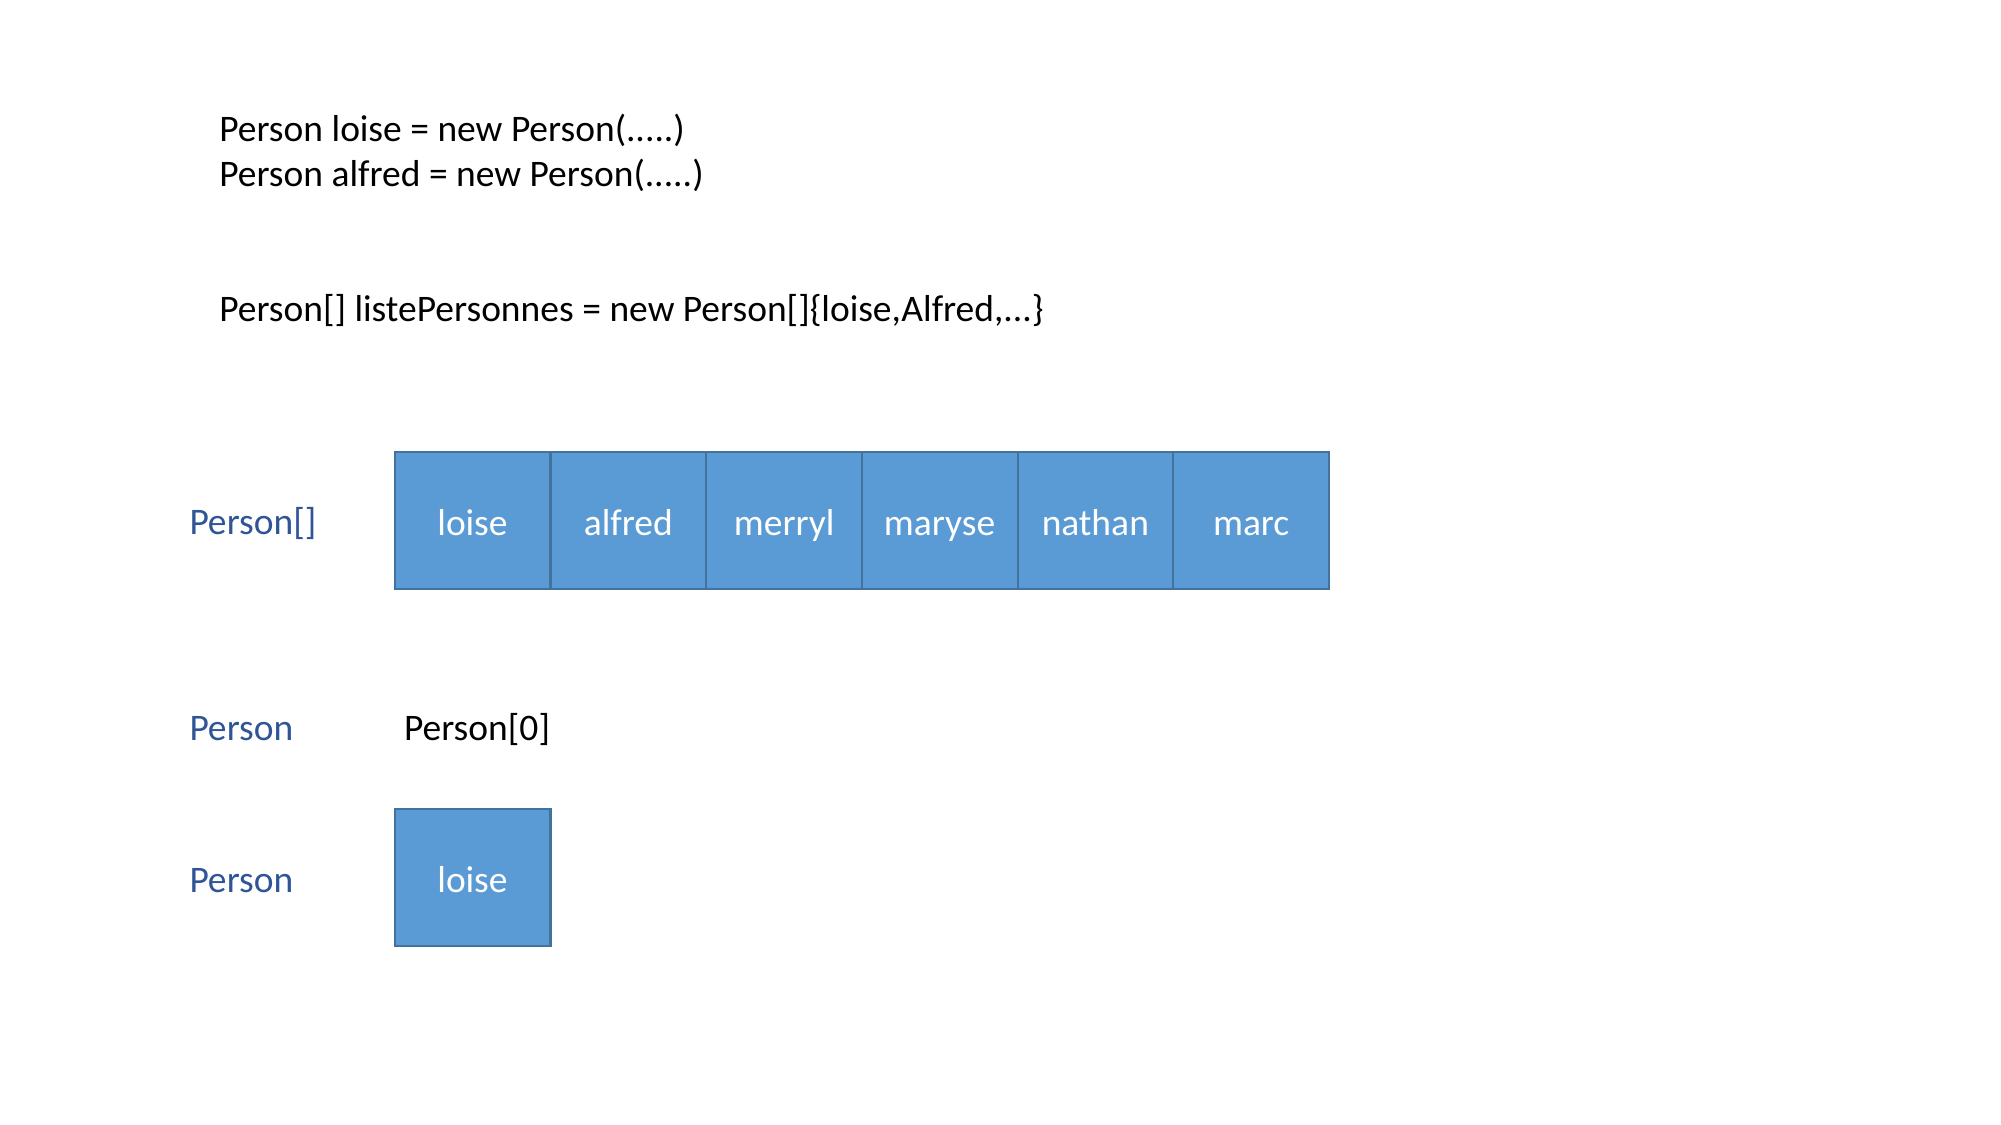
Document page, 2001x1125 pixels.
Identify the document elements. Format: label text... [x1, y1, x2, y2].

text_box loise [394, 808, 552, 947]
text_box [394, 451, 1330, 589]
text_box Person[] [174, 489, 341, 550]
text_box Person [174, 847, 309, 907]
text_box Person[0] [389, 695, 574, 756]
text_box Person [174, 695, 309, 756]
text_box Person loise = new Person(.....) Person alfred = new Person(.....) Person[] listePersonnes = new Person[]{loise,Alfred,...} [204, 96, 1060, 382]
